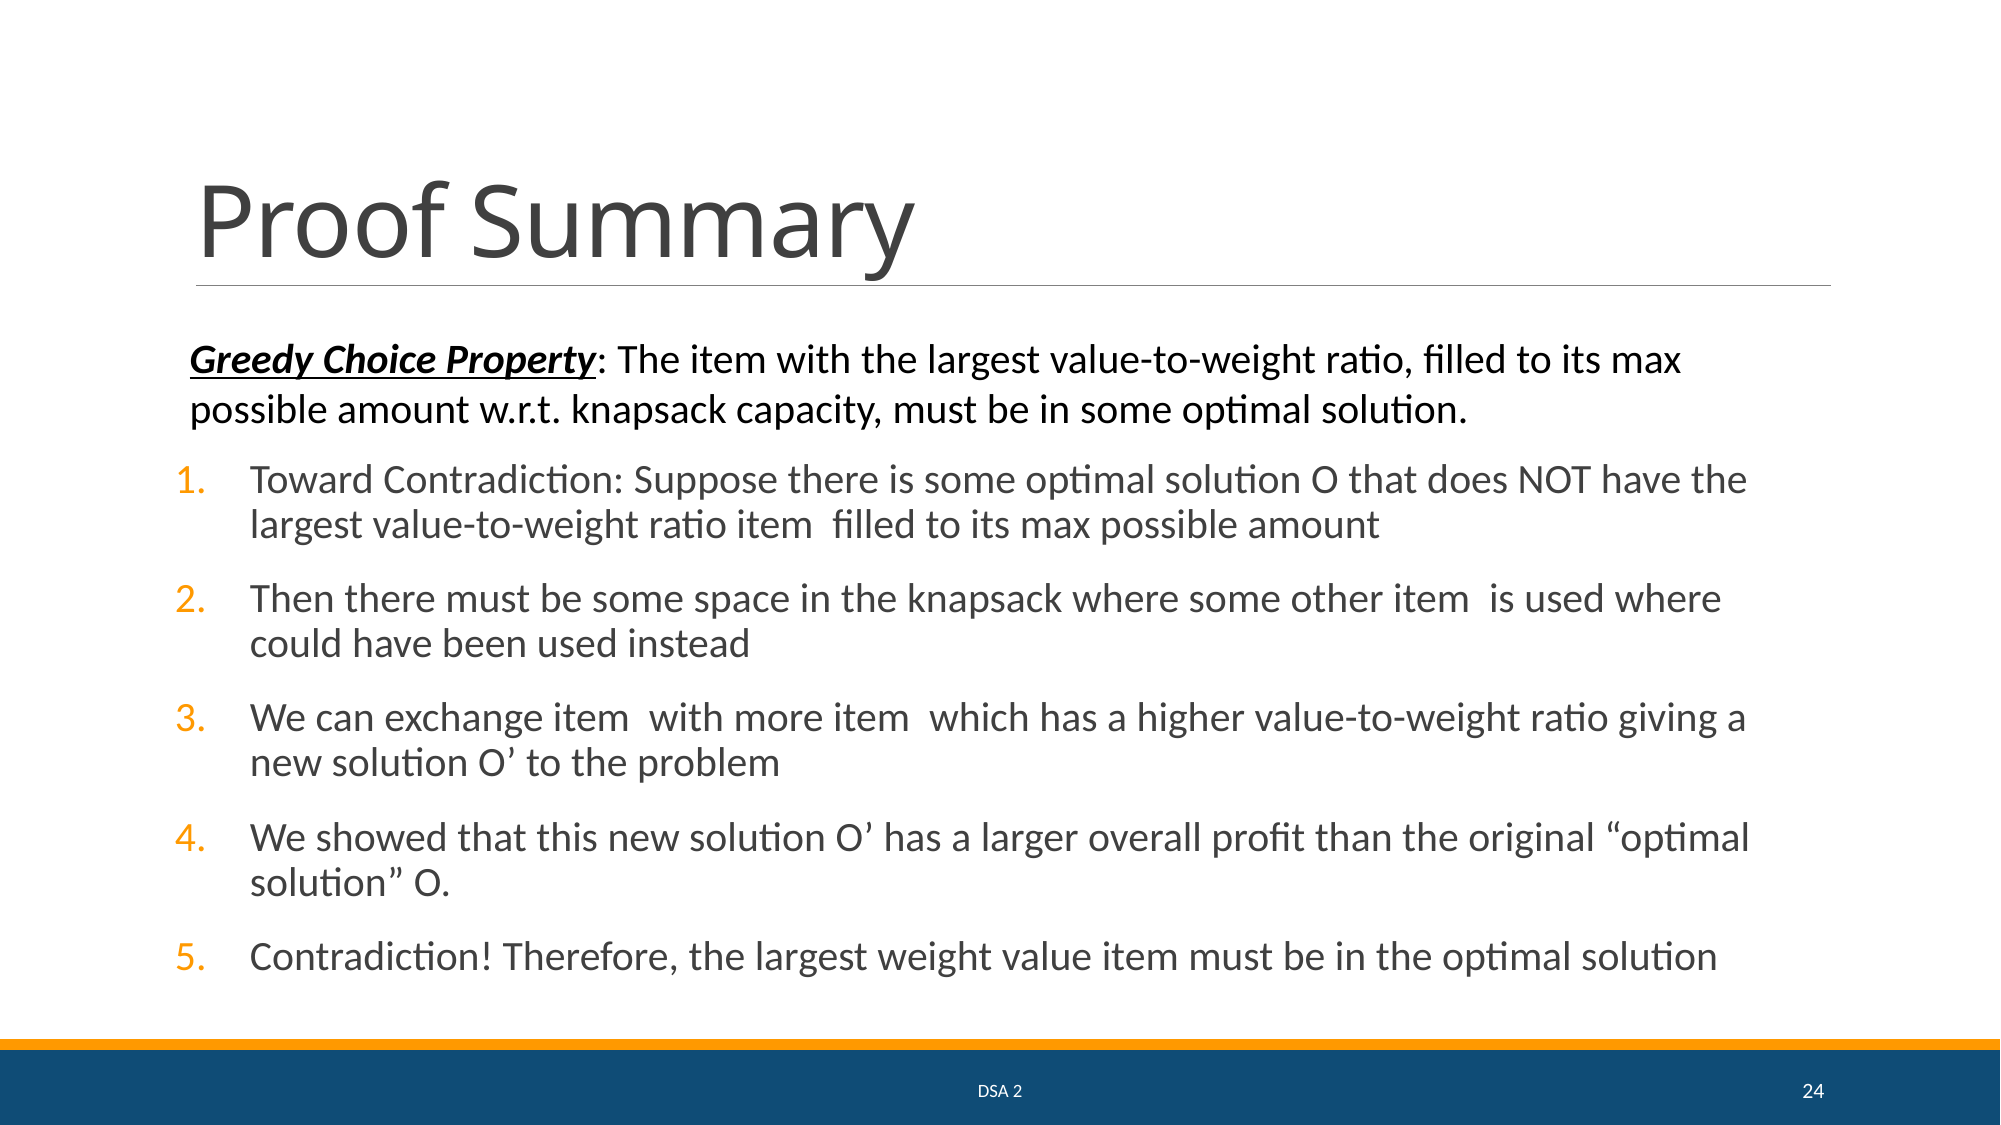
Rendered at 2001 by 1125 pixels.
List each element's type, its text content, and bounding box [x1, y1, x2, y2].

title Proof Summary [180, 47, 1830, 285]
footer DSA 2 [604, 1059, 1396, 1120]
text_box Greedy Choice Property: The item with the largest value-to-weight ratio, filled to its max possible amount w.r.t. knapsack capacity, must be in some optimal solution. [174, 324, 1825, 440]
slide_number 24 [1624, 1059, 1840, 1120]
